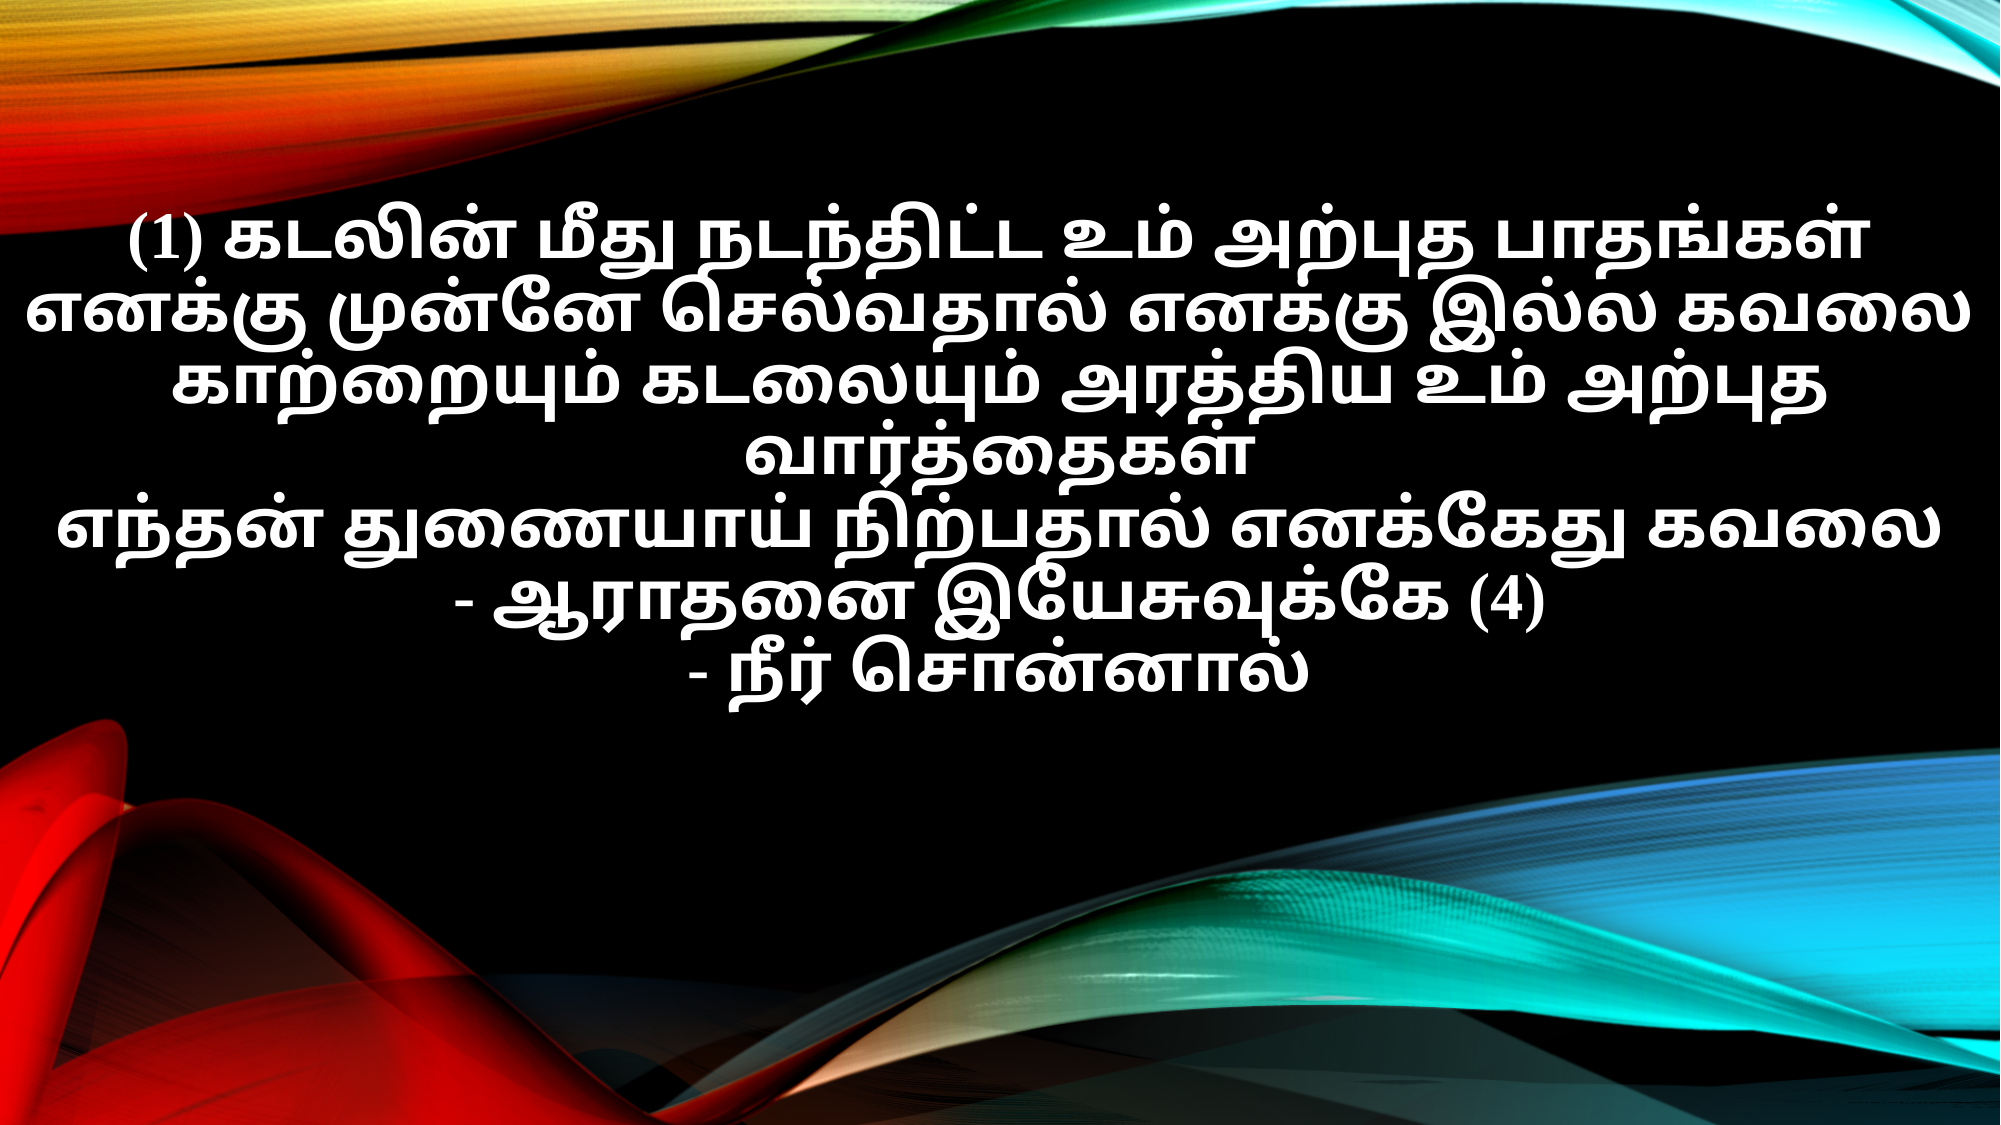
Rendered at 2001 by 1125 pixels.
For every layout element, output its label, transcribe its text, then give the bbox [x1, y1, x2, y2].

subtitle (1) கடலின் மீது நடந்திட்ட உம் அற்புத பாதங்கள் எனக்கு முன்னே செல்வதால் எனக்கு இல்ல கவலை காற்றையும் கடலையும் அரத்திய உம் அற்புத வார்த்தைகள் எந்தன் துணையாய் நிற்பதால் எனக்கேது கவலை - ஆராதனை இயேசுவுக்கே (4) - நீர் சொன்னால் [0, 0, 2000, 1125]
